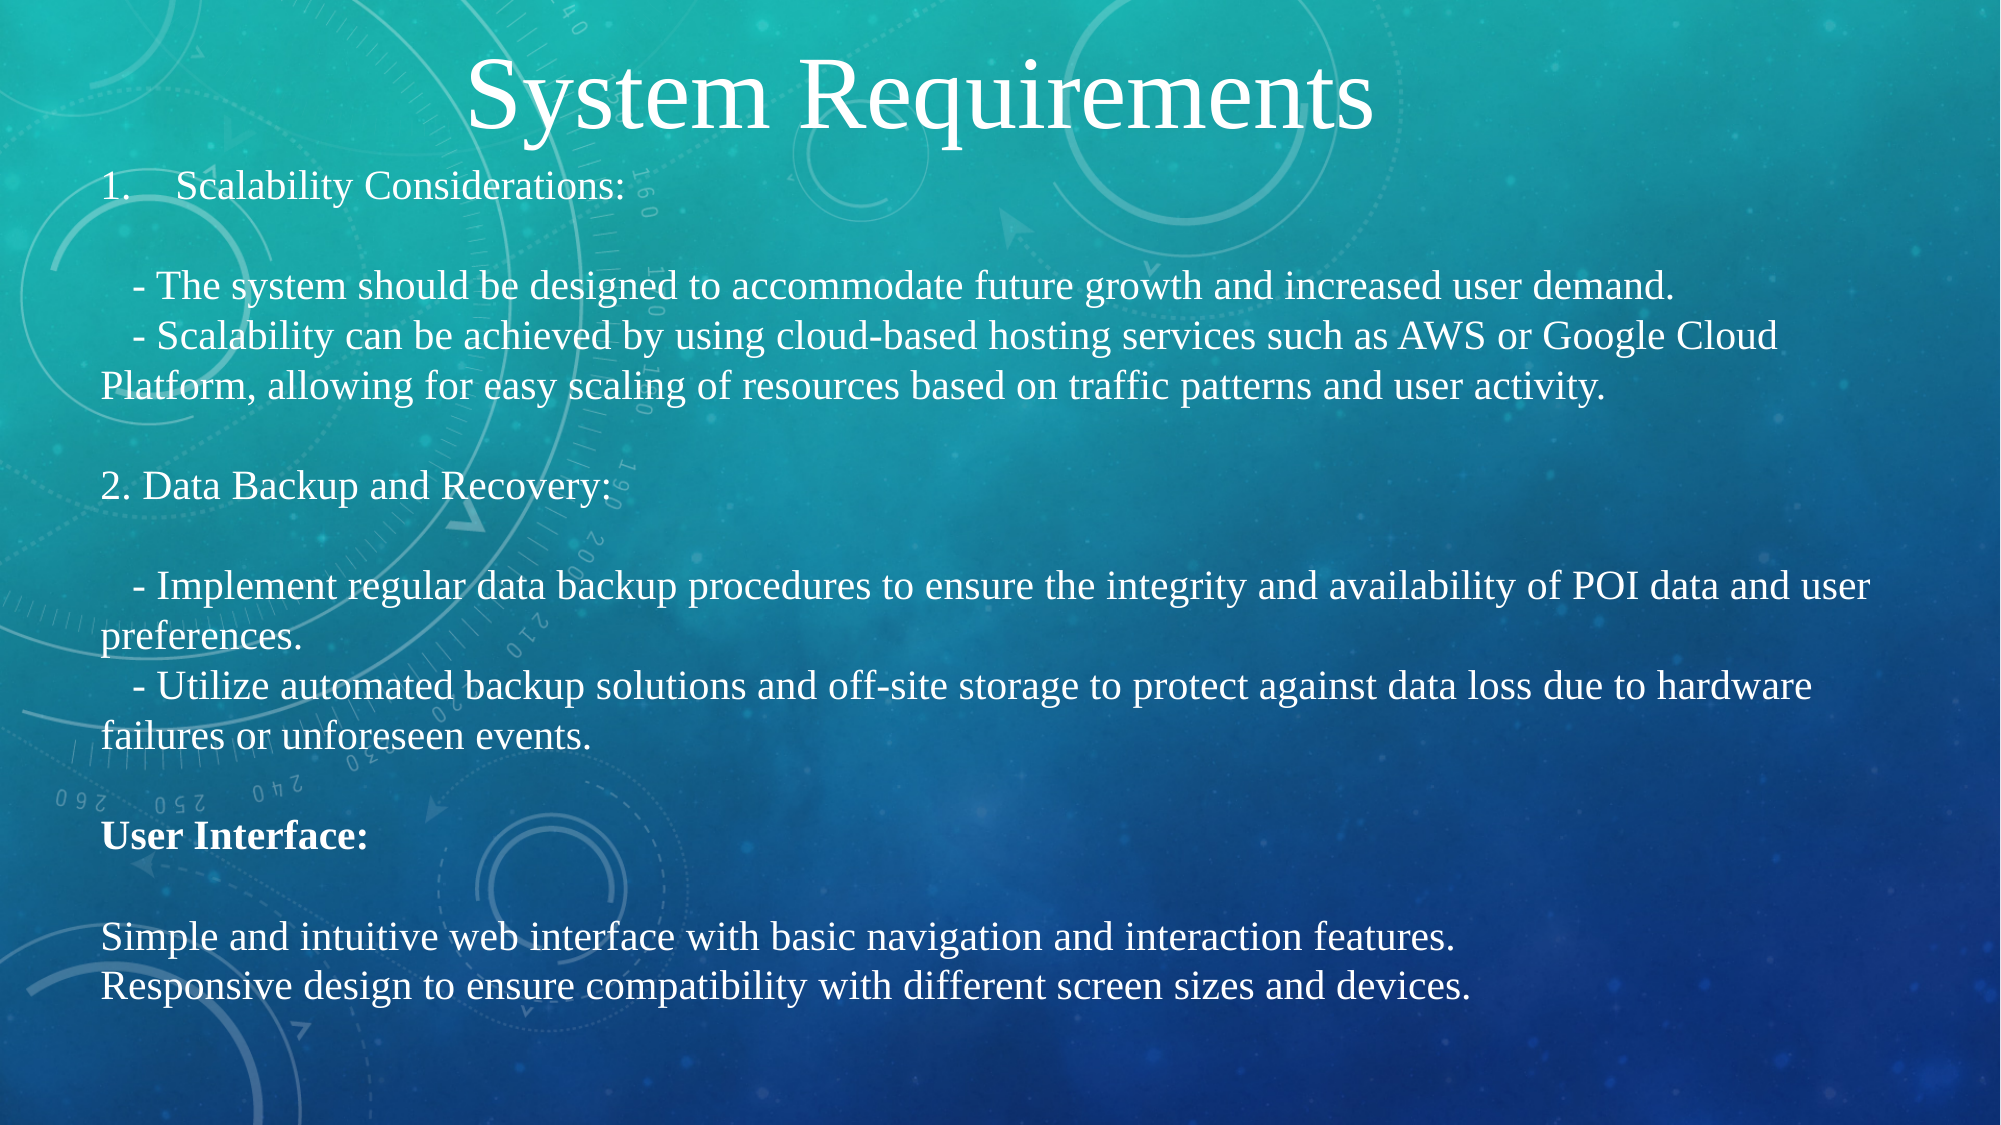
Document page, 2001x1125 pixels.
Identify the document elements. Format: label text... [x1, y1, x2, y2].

text_box System Requirements [449, 17, 1512, 150]
picture [0, 0, 2001, 1125]
text_box Scalability Considerations: - The system should be designed to accommodate future growth and increased user demand. - Scalability can be achieved by using cloud-based hosting services such as AWS or Google Cloud Platform, allowing for easy scaling of resources based on traffic patterns and user activity. 2. Data Backup and Recovery: - Implement regular data backup procedures to ensure the integrity and availability of POI data and user preferences. - Utilize automated backup solutions and off-site storage to protect against data loss due to hardware failures or unforeseen events. User Interface: Simple and intuitive web interface with basic navigation and interaction features. Responsive design to ensure compatibility with different screen sizes and devices. [85, 150, 1909, 1066]
